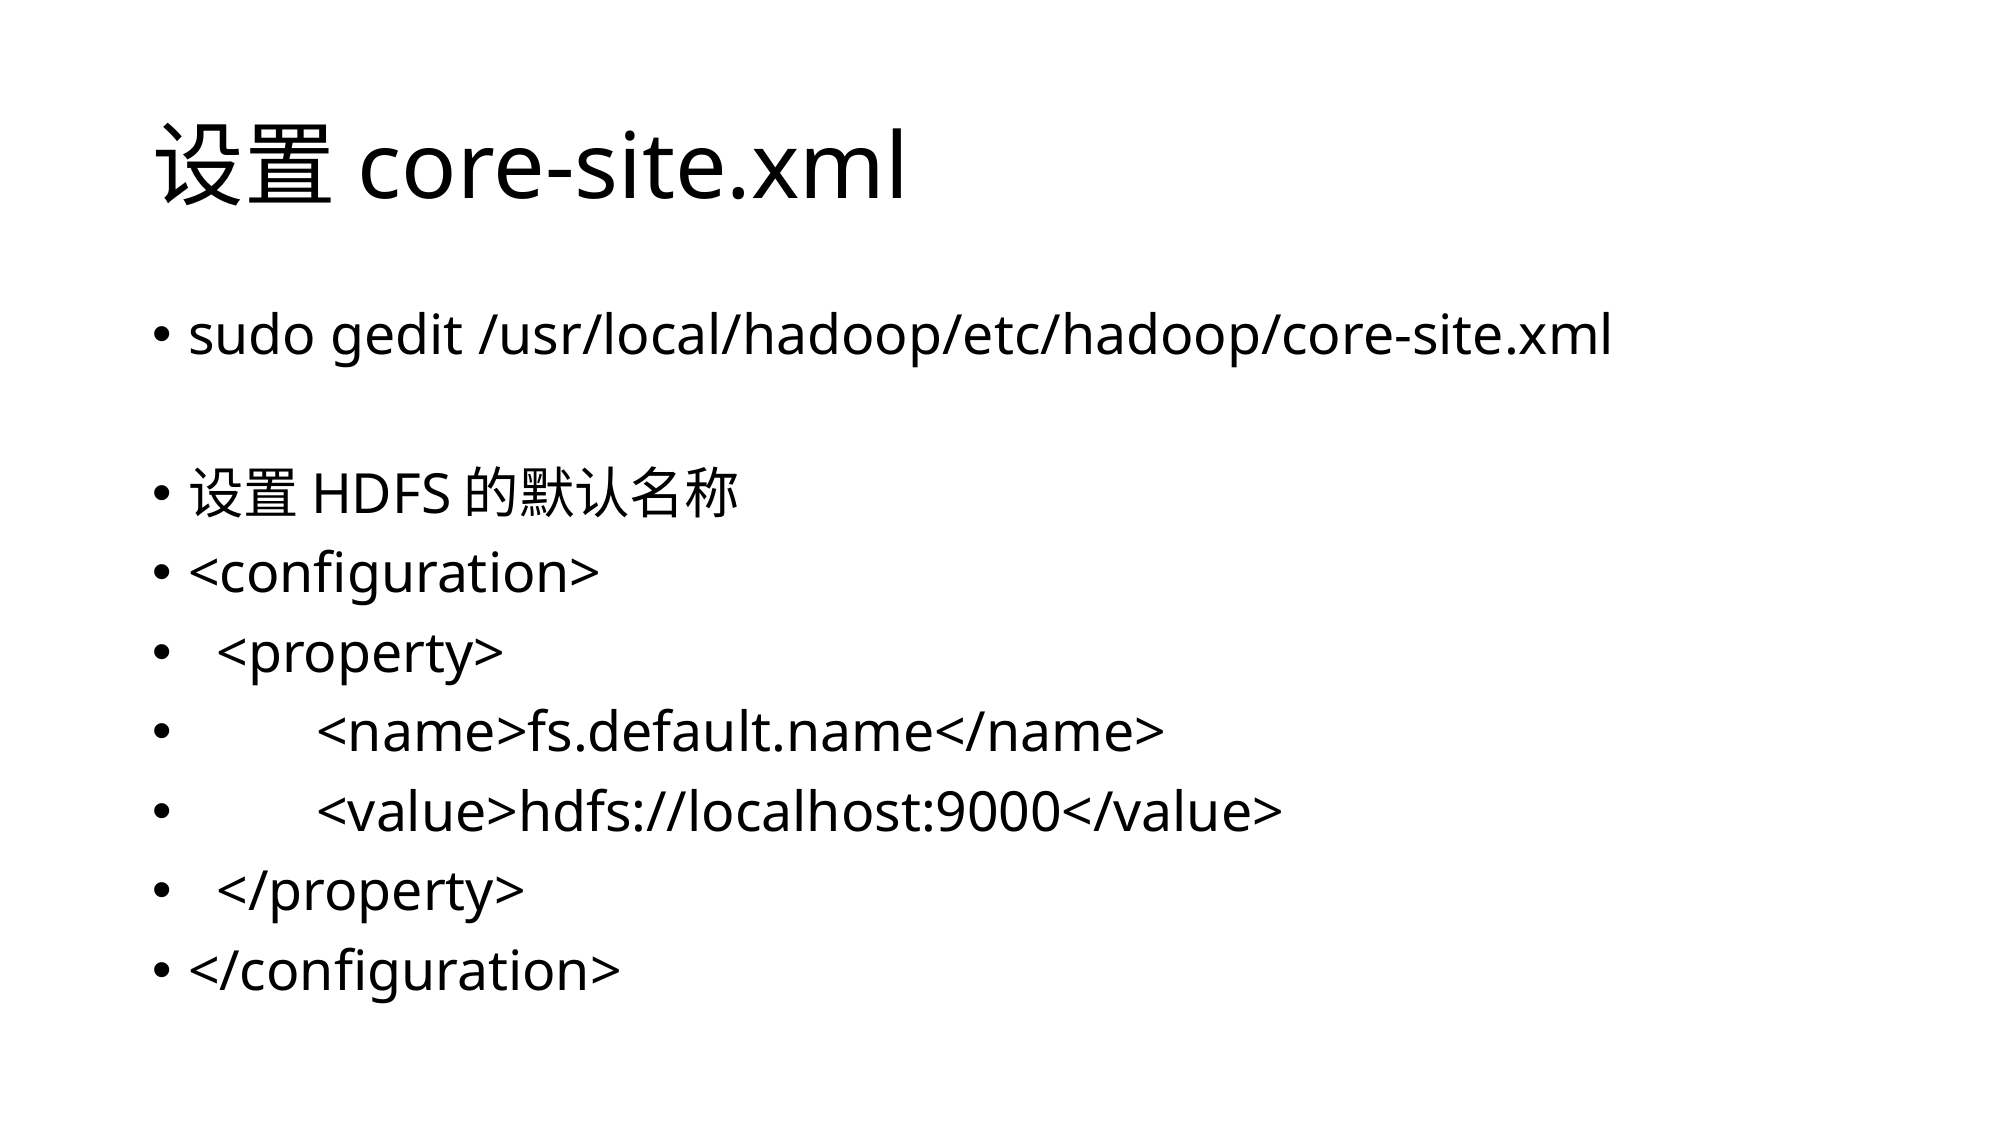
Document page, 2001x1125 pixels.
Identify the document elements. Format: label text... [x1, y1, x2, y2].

list sudo gedit /usr/local/hadoop/etc/hadoop/core-site.xml 设置HDFS的默认名称 <configuration> <property> <name>fs.default.name</name> <value>hdfs://localhost:9000</value> </property> </configuration> [137, 299, 1863, 1014]
title 设置core-site.xml [137, 59, 1863, 278]
